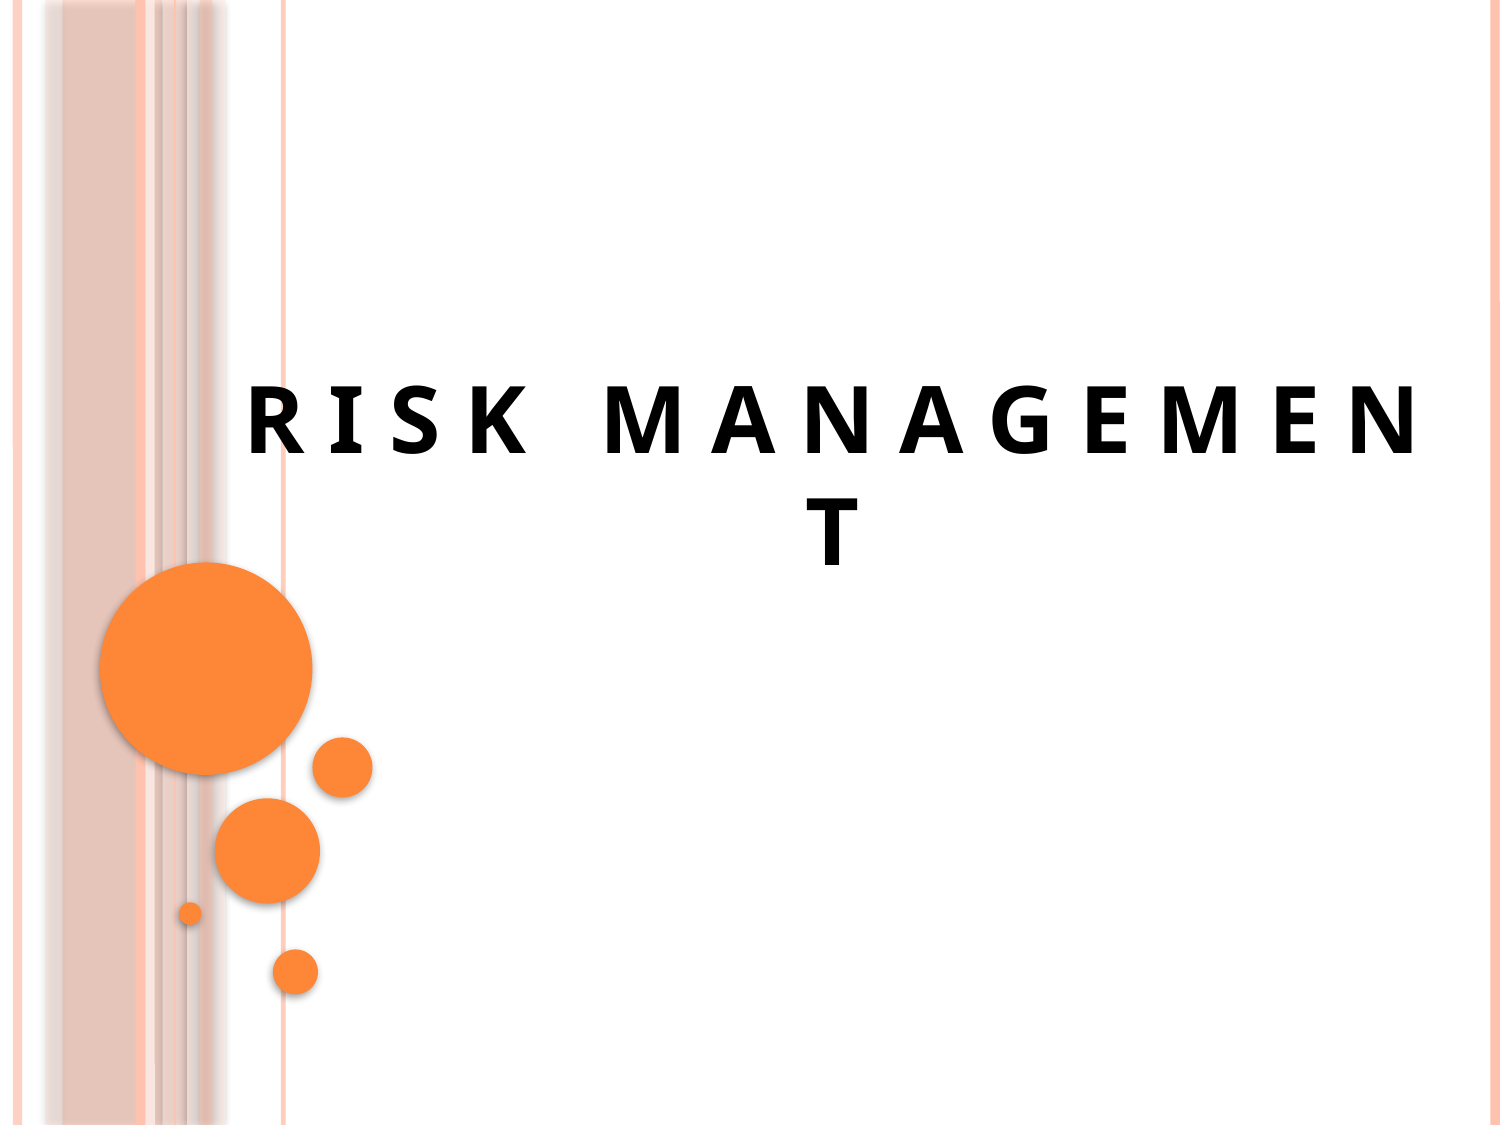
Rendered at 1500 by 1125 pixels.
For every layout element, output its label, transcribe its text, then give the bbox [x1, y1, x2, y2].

title R I S K M A N A G E M E N T [225, 350, 1440, 592]
slide_number [212, 812, 313, 898]
